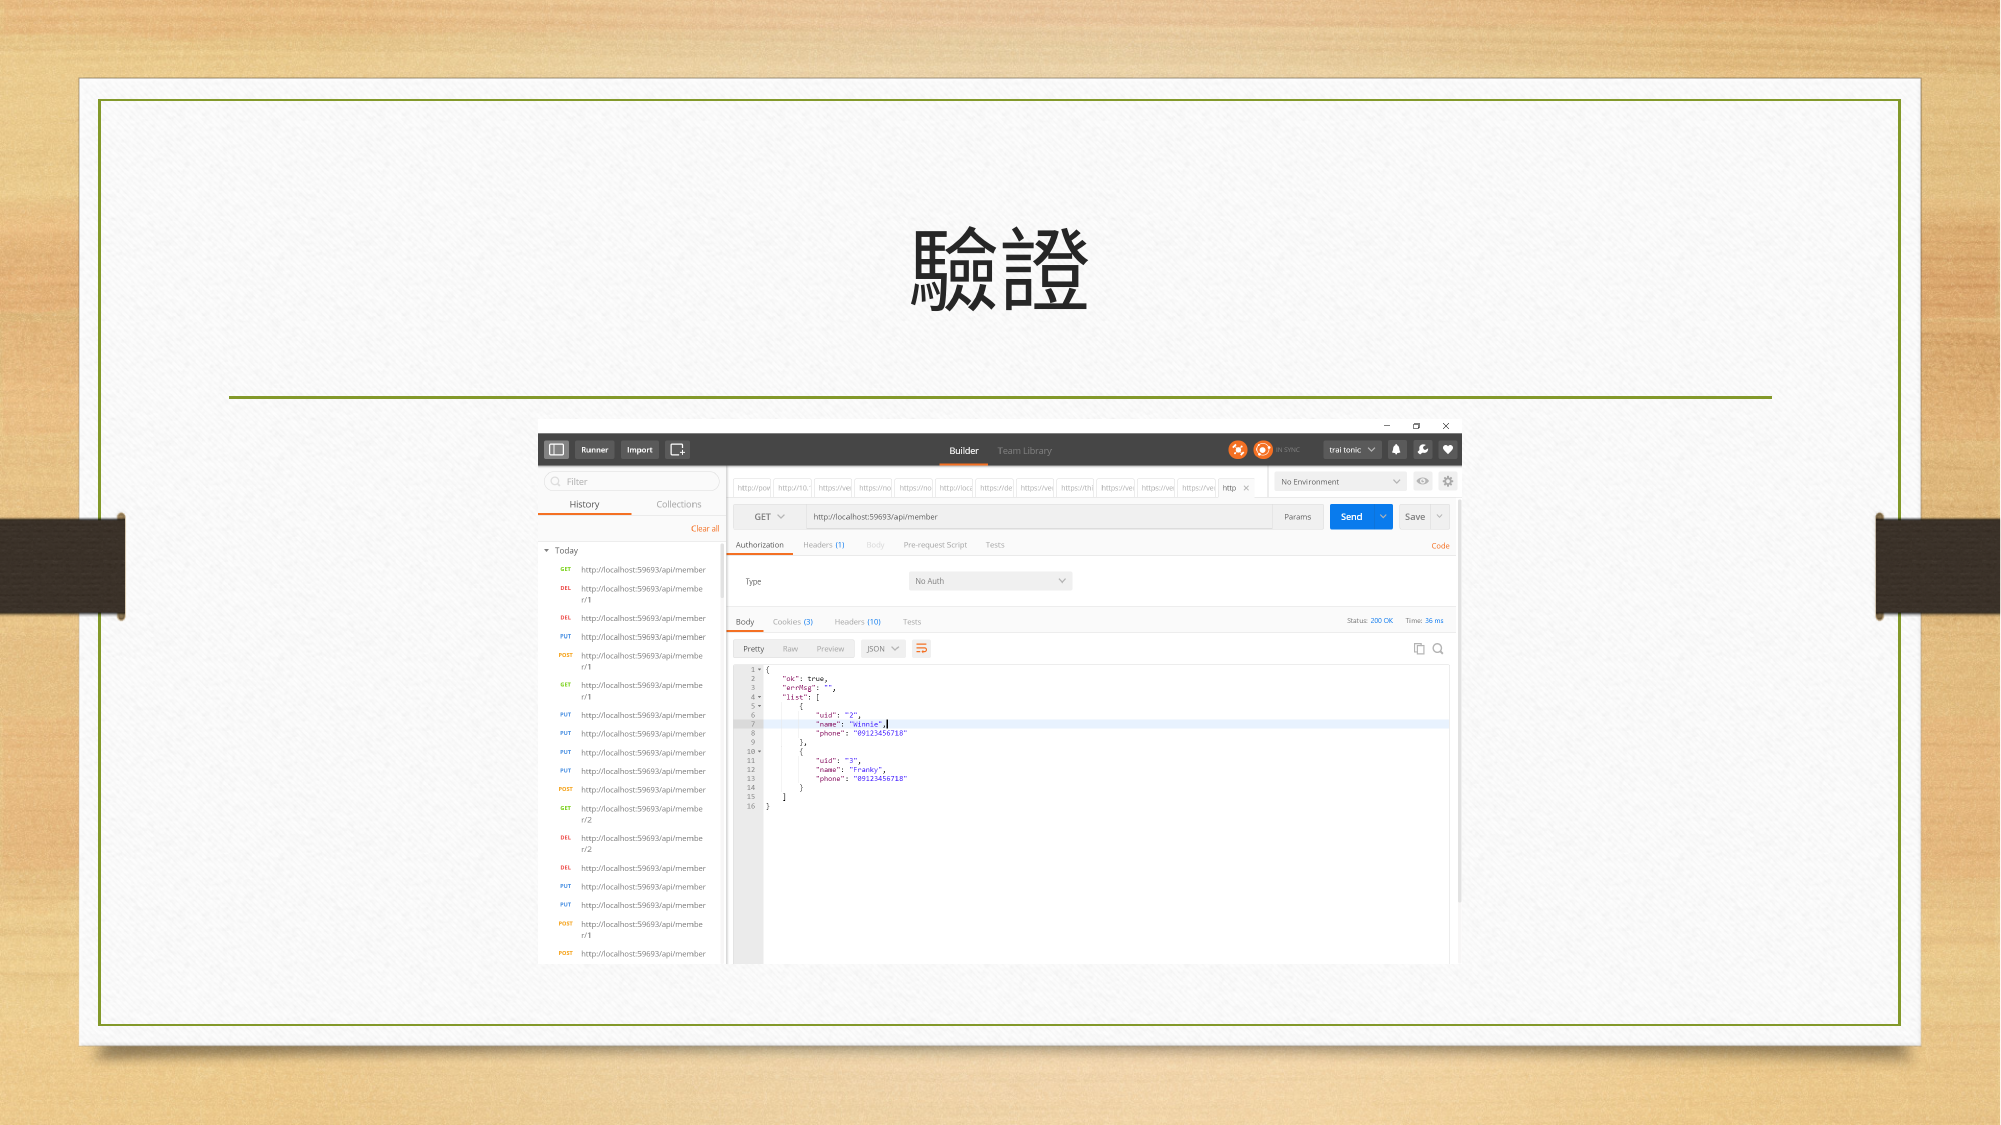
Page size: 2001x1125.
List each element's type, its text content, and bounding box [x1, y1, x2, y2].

picture [0, 0, 2001, 1125]
title 驗證 [212, 161, 1788, 375]
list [538, 419, 1462, 964]
